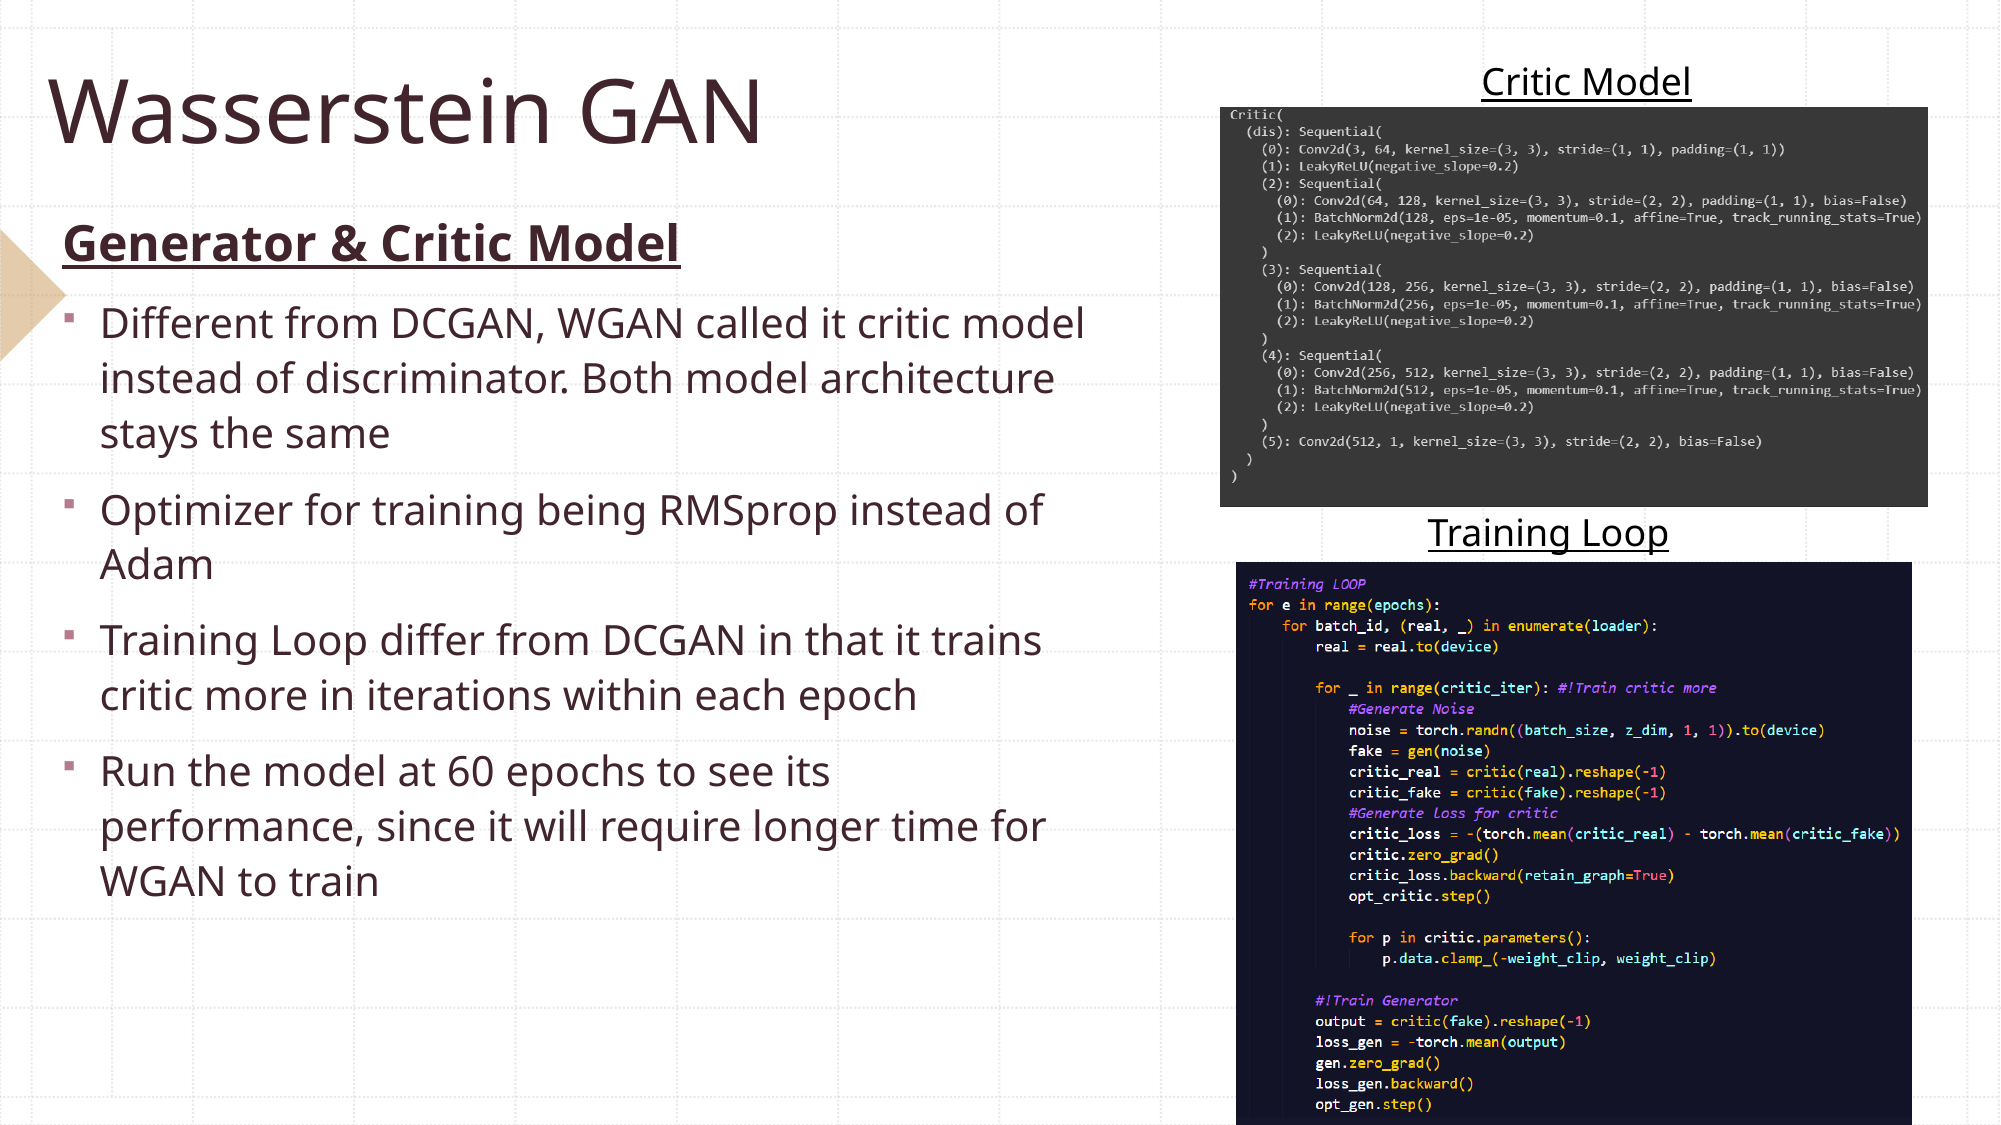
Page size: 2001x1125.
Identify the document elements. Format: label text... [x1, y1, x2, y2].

picture [1236, 562, 1912, 1125]
text_box Training Loop [1178, 501, 1919, 562]
list Generator & Critic Model Different from DCGAN, WGAN called it critic model instead of discriminator. Both model architecture stays the same Optimizer for training being RMSprop instead of Adam Training Loop differ from DCGAN in that it trains critic more in iterations within each epoch Run the model at 60 epochs to see its performance, since it will require longer time for WGAN to train [47, 197, 1115, 1046]
picture [1220, 107, 1928, 507]
text_box Critic Model [1216, 51, 1957, 111]
title Wasserstein GAN [32, 47, 1727, 170]
